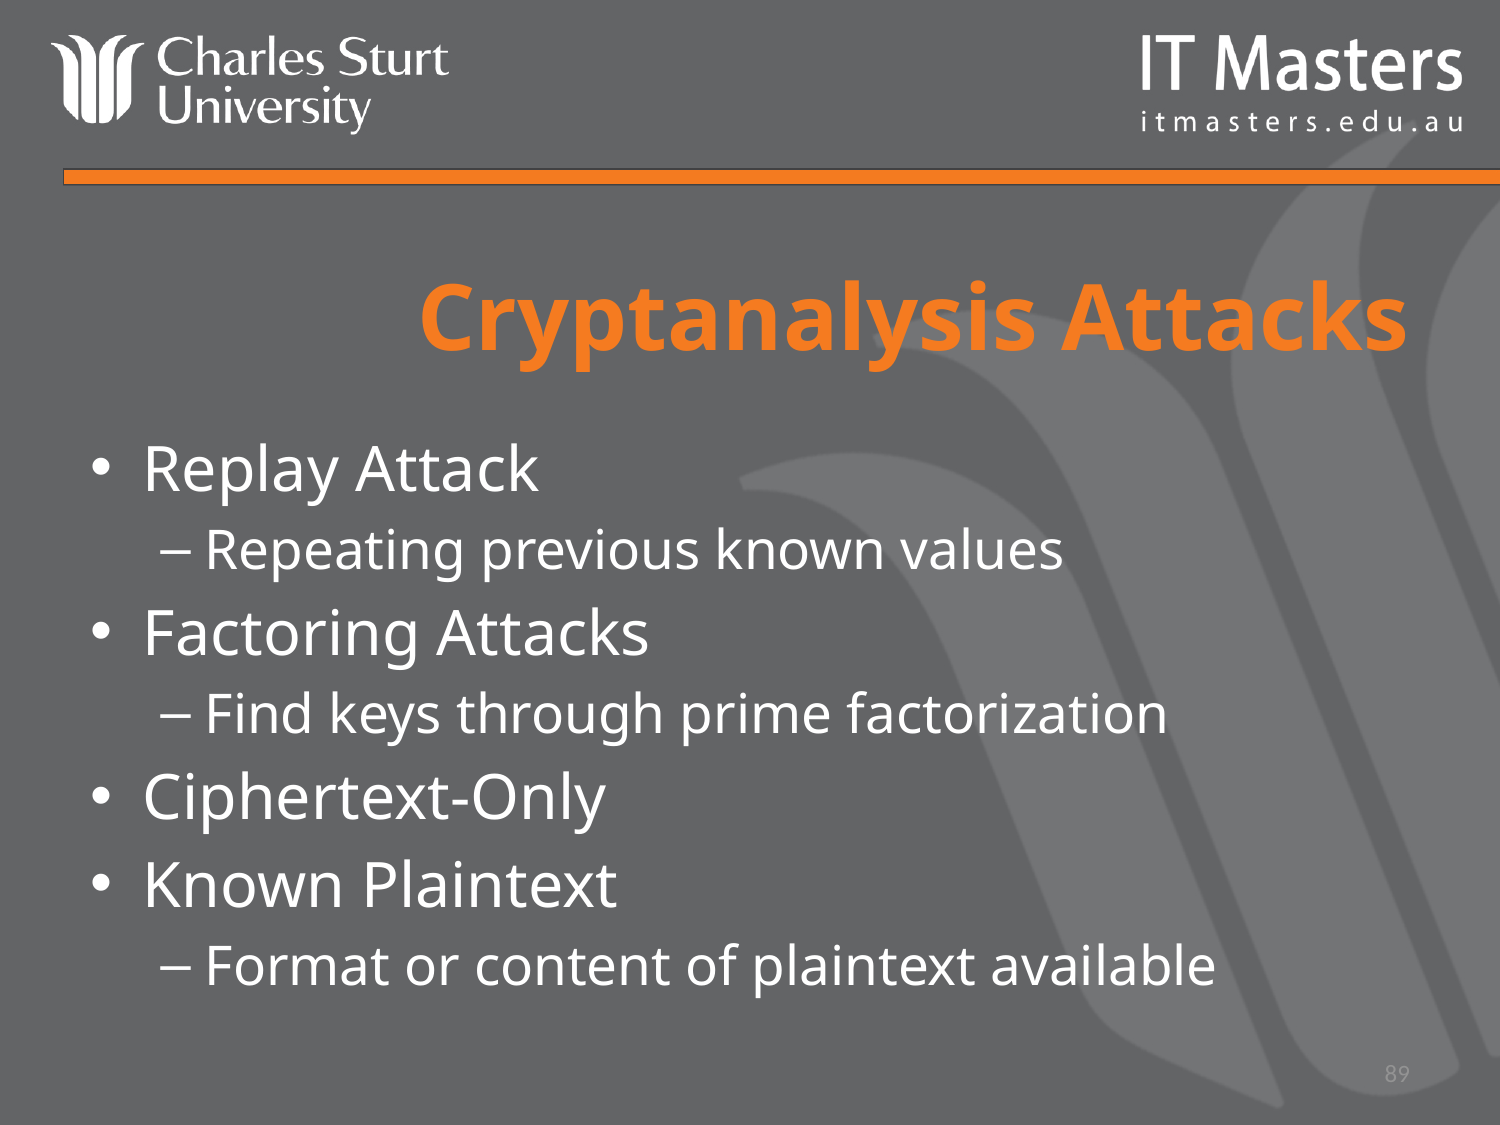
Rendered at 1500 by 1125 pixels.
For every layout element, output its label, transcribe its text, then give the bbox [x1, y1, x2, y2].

picture [0, 0, 1500, 1125]
slide_number 89 [1074, 1042, 1425, 1103]
title Cryptanalysis Attacks [75, 219, 1425, 408]
list Replay Attack Repeating previous known values Factoring Attacks Find keys through prime factorization Ciphertext-Only Known Plaintext Format or content of plaintext available [75, 420, 1425, 1005]
